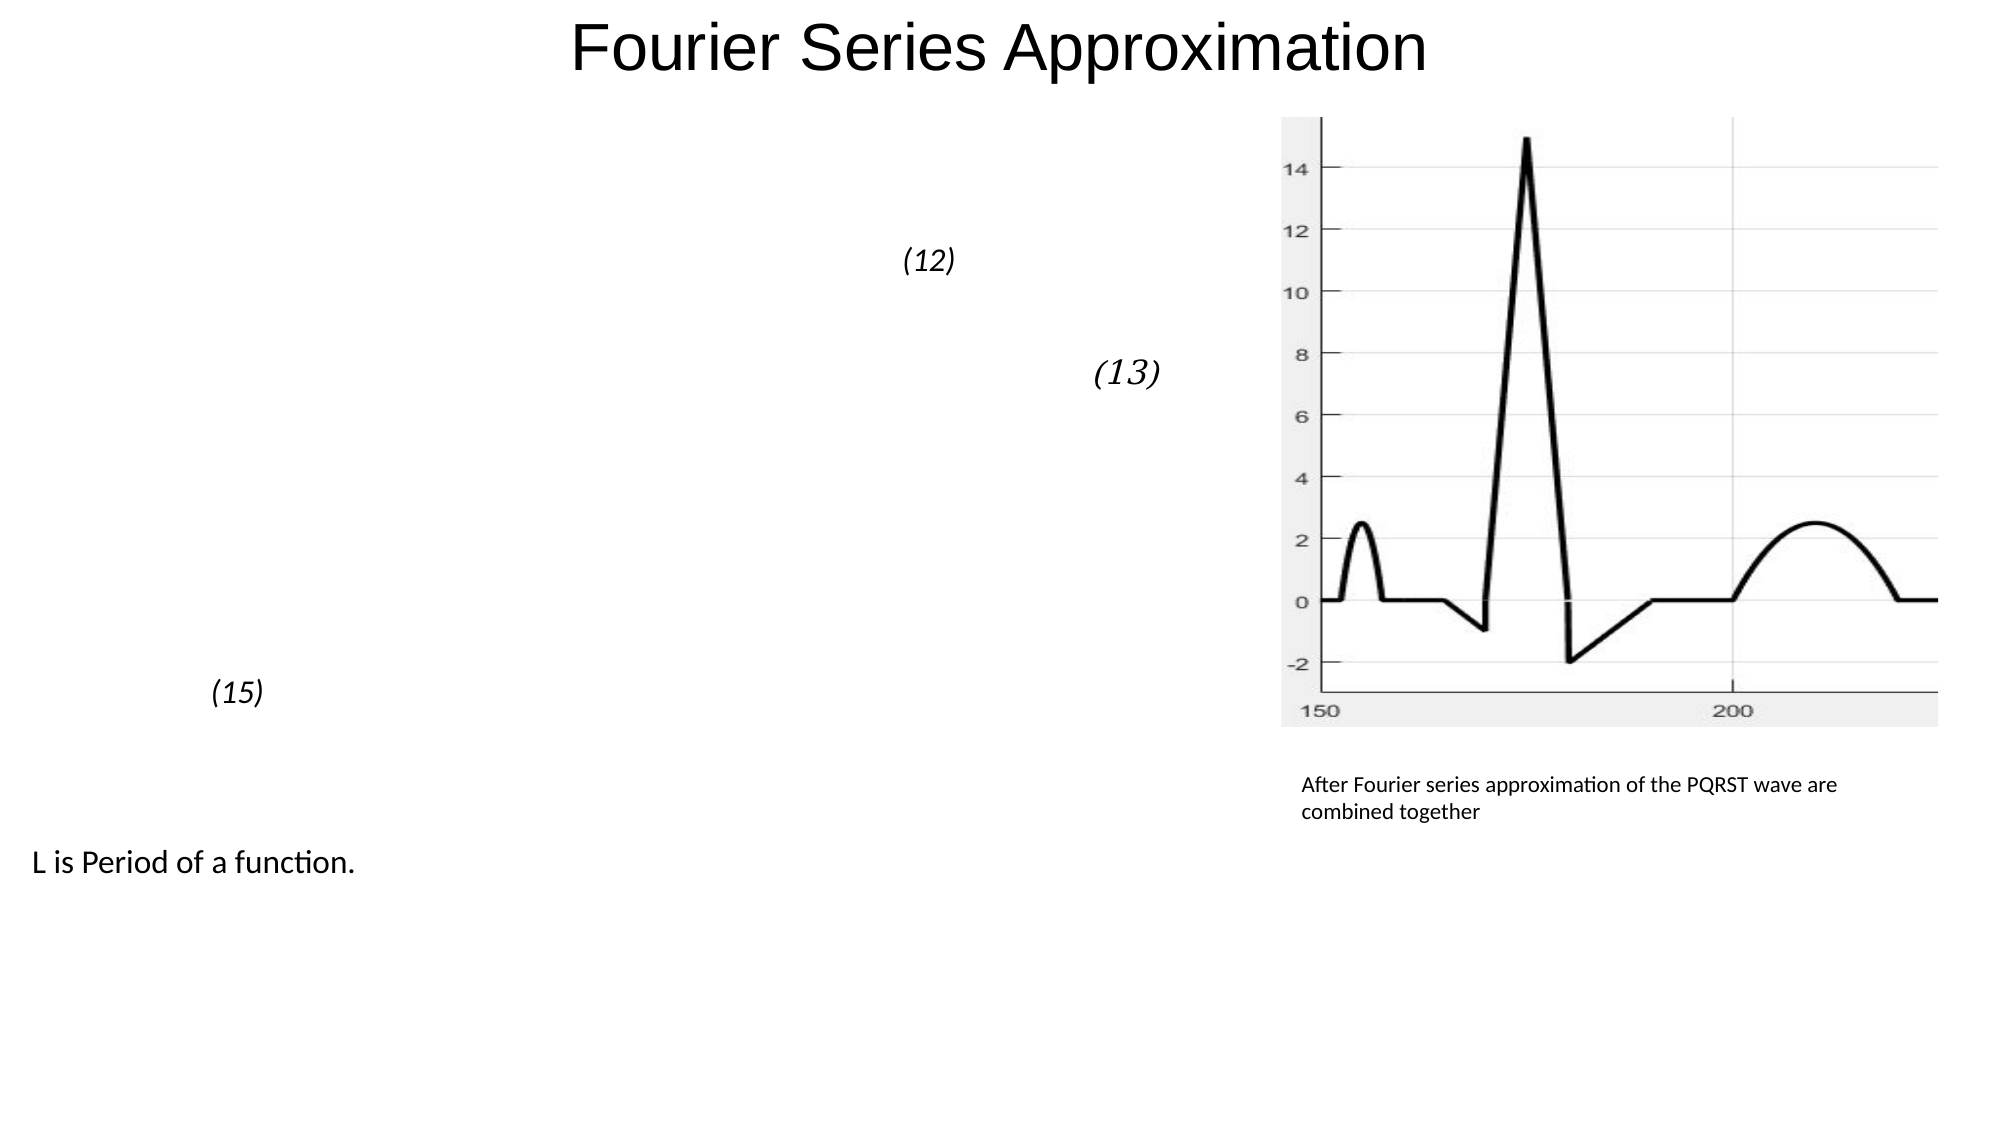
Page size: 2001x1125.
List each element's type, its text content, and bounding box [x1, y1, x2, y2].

title Fourier Series Approximation [137, 0, 1863, 98]
picture [1281, 117, 1939, 727]
text_box After Fourier series approximation of the PQRST wave are combined together [1286, 761, 1941, 832]
